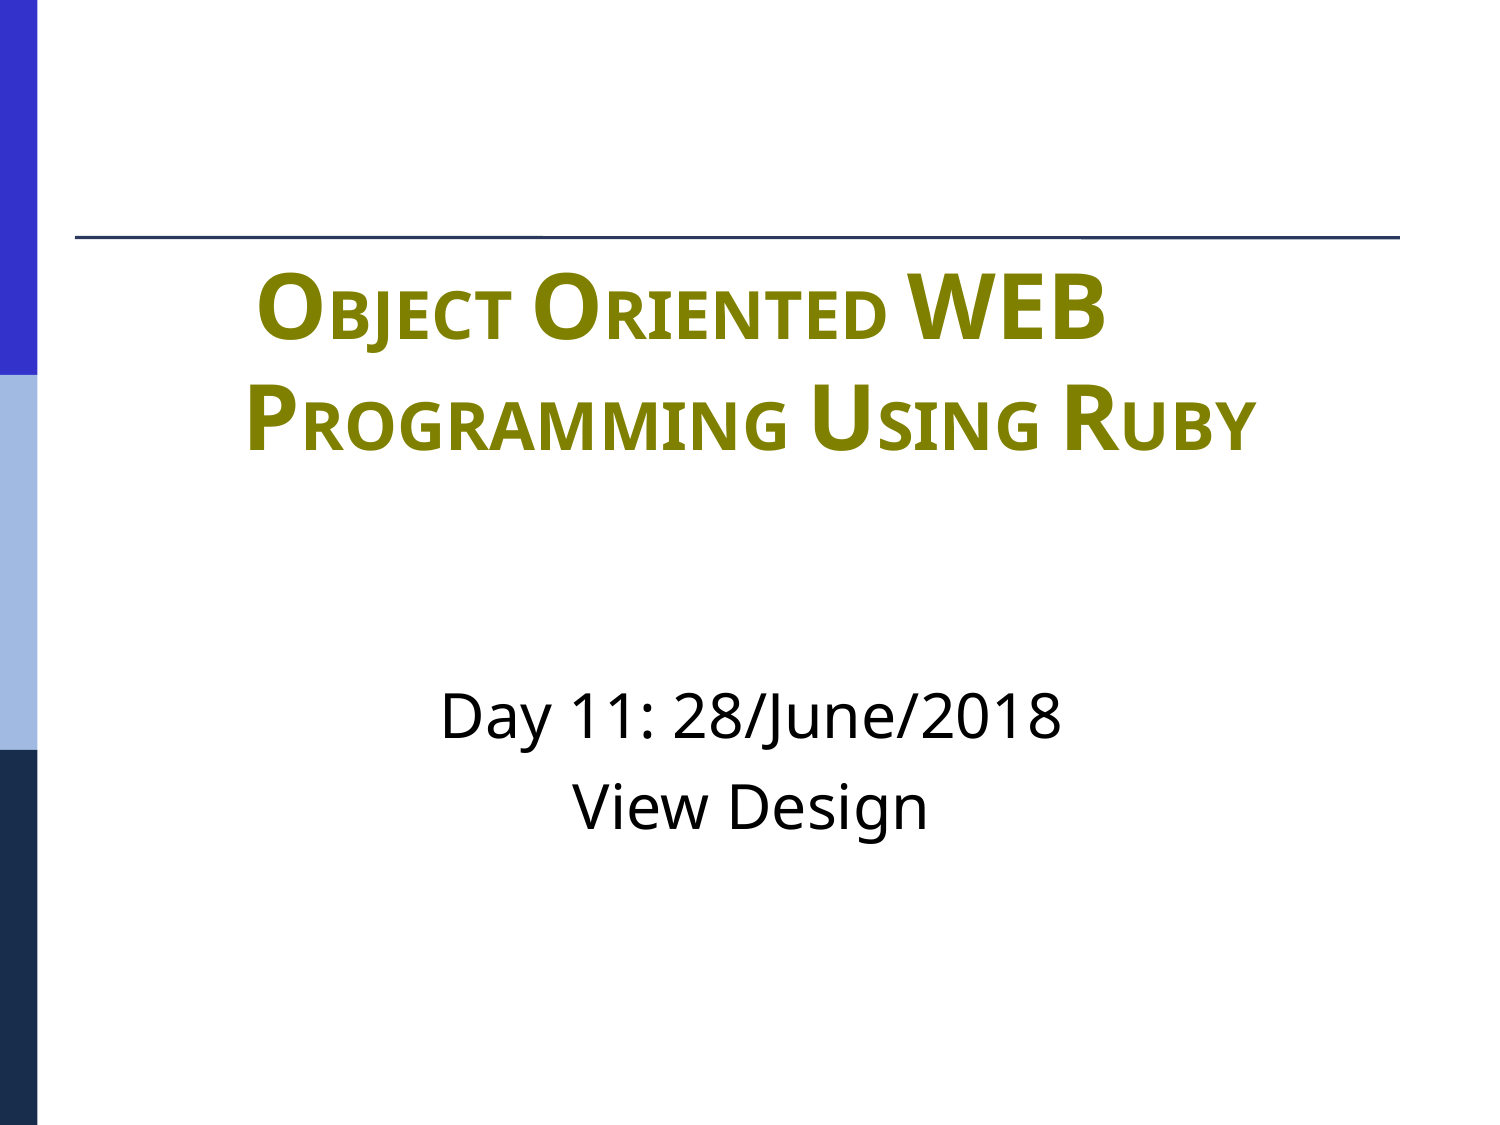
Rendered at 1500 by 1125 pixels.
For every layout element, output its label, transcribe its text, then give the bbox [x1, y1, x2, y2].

title OBJECT ORIENTED WEB PROGRAMMING USING RUBY [112, 111, 1388, 476]
subtitle Day 11: 28/June/2018 View Design [76, 503, 1427, 1015]
